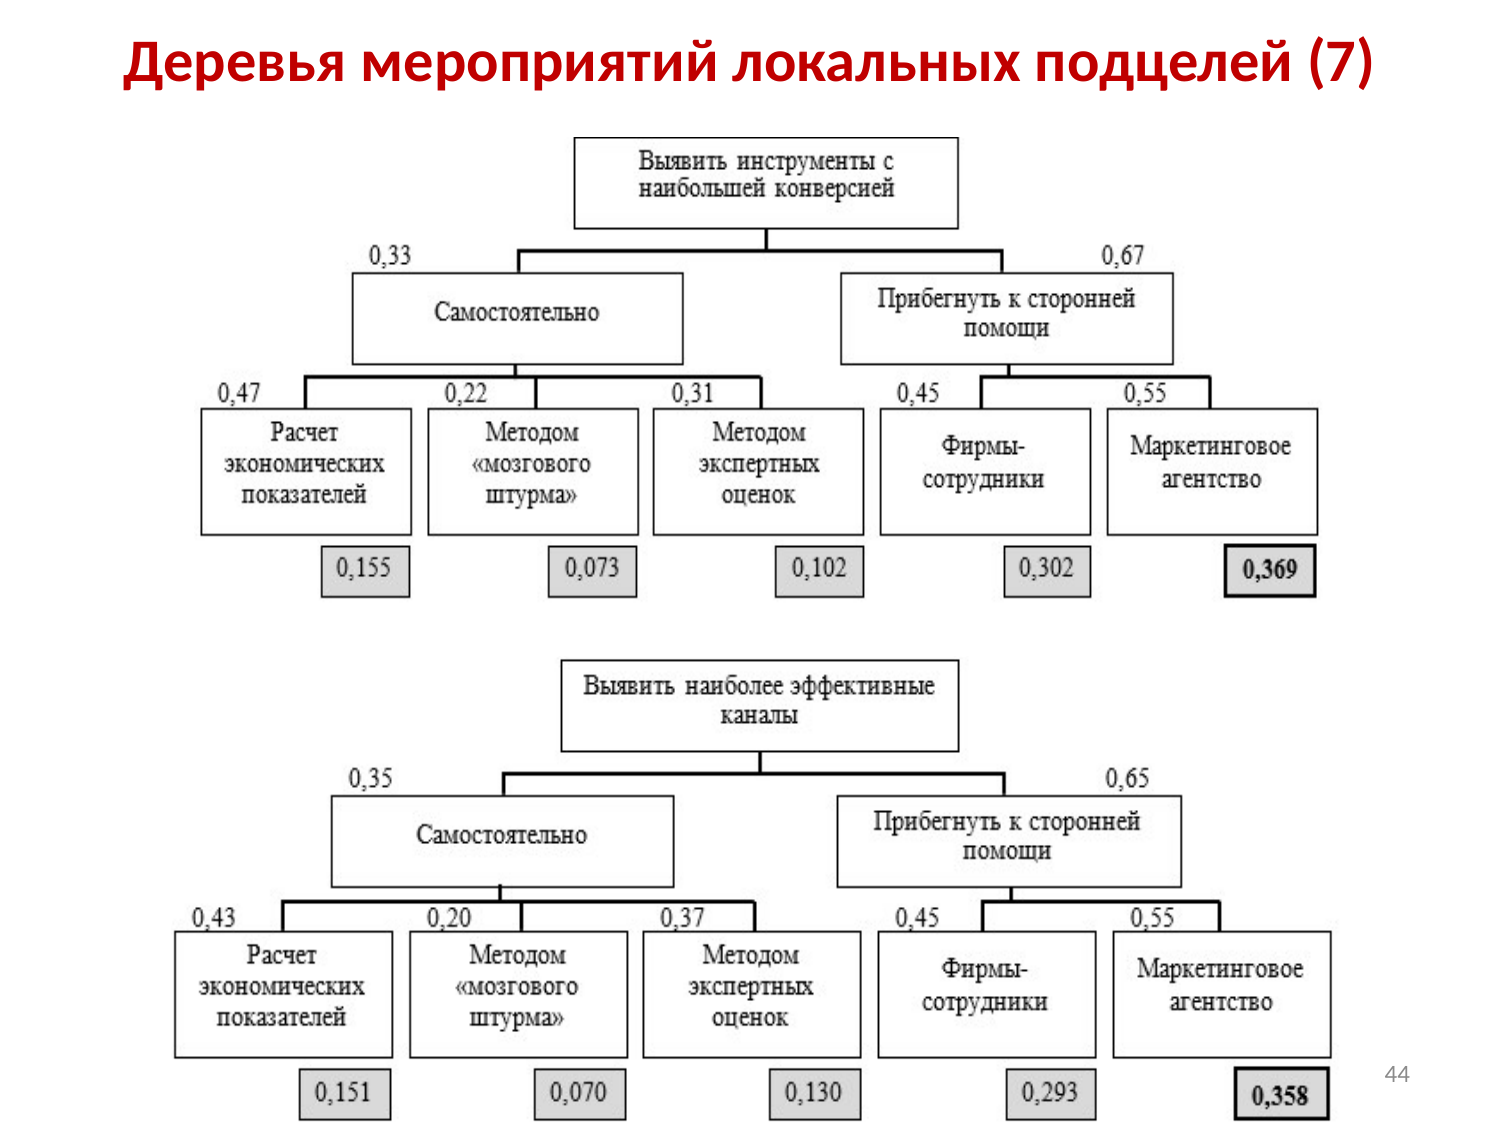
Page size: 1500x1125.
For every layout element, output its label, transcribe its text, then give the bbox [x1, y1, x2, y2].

slide_number 44 [1345, 1042, 1425, 1103]
picture [170, 656, 1341, 1125]
title Деревья мероприятий локальных подцелей (7) [75, 0, 1425, 114]
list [194, 136, 1329, 610]
